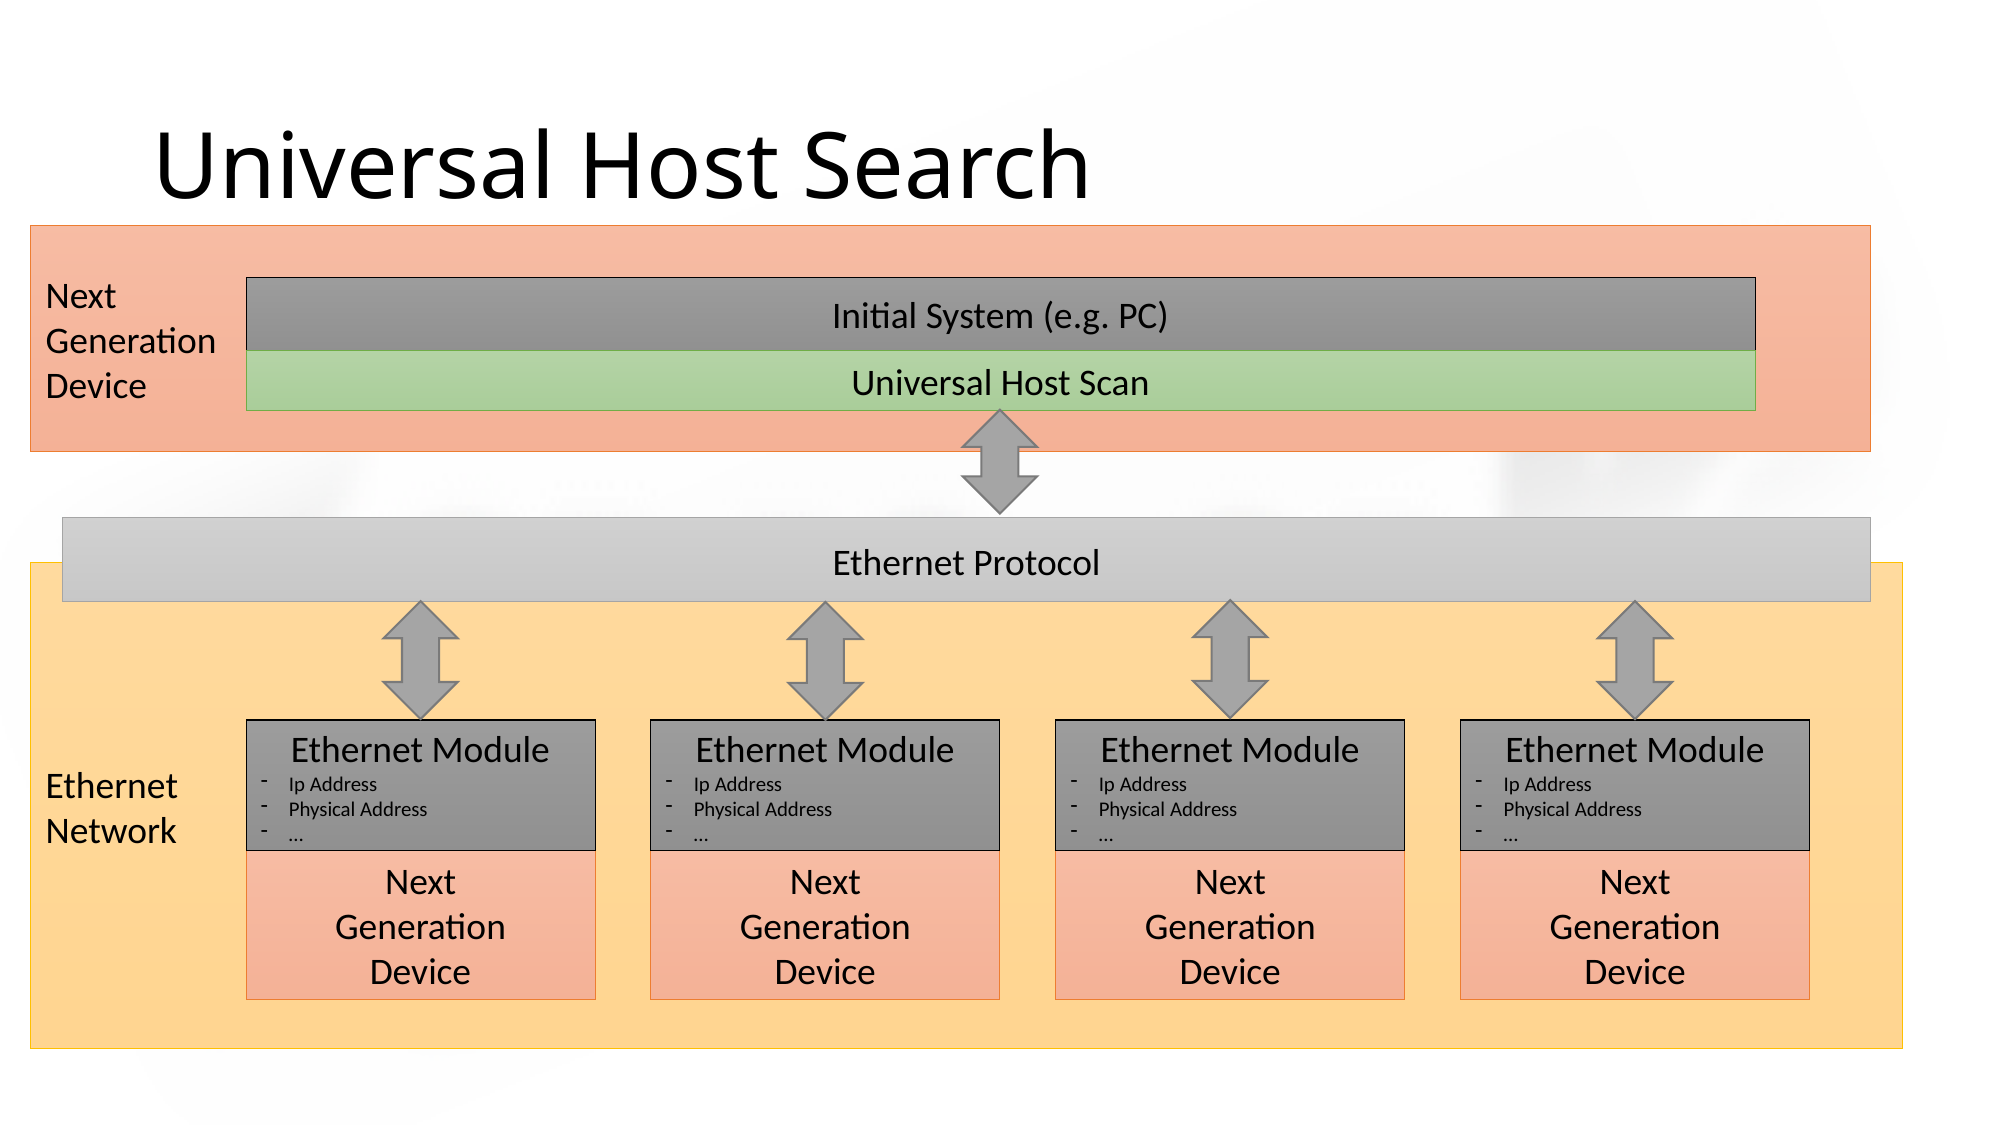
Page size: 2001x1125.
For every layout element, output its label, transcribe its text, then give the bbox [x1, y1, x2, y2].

text_box [1190, 598, 1270, 720]
text_box Next Generation Device [1460, 851, 1810, 1000]
text_box Next Generation Device [1004, 225, 1871, 452]
text_box Ethernet Module Ip Address Physical Address … [246, 719, 596, 851]
text_box [380, 599, 461, 721]
text_box Next Generation Device [1055, 851, 1405, 1000]
text_box [960, 408, 1040, 516]
text_box Next Generation Device [246, 851, 596, 1000]
text_box Ethernet Module Ip Address Physical Address … [1460, 719, 1810, 851]
text_box Ethernet Protocol [62, 517, 1871, 602]
text_box Ethernet Network [30, 562, 1903, 1049]
text_box Next Generation Device [650, 851, 1000, 1000]
text_box Next Generation Device [30, 225, 996, 452]
text_box Universal Host Scan [246, 350, 1756, 411]
text_box [785, 600, 866, 722]
text_box Initial System (e.g. PC) [246, 277, 1756, 350]
text_box Ethernet Module Ip Address Physical Address … [650, 719, 1000, 851]
title Universal Host Search [137, 59, 1648, 278]
text_box Ethernet Module Ip Address Physical Address … [1055, 719, 1405, 851]
text_box [1595, 599, 1675, 721]
